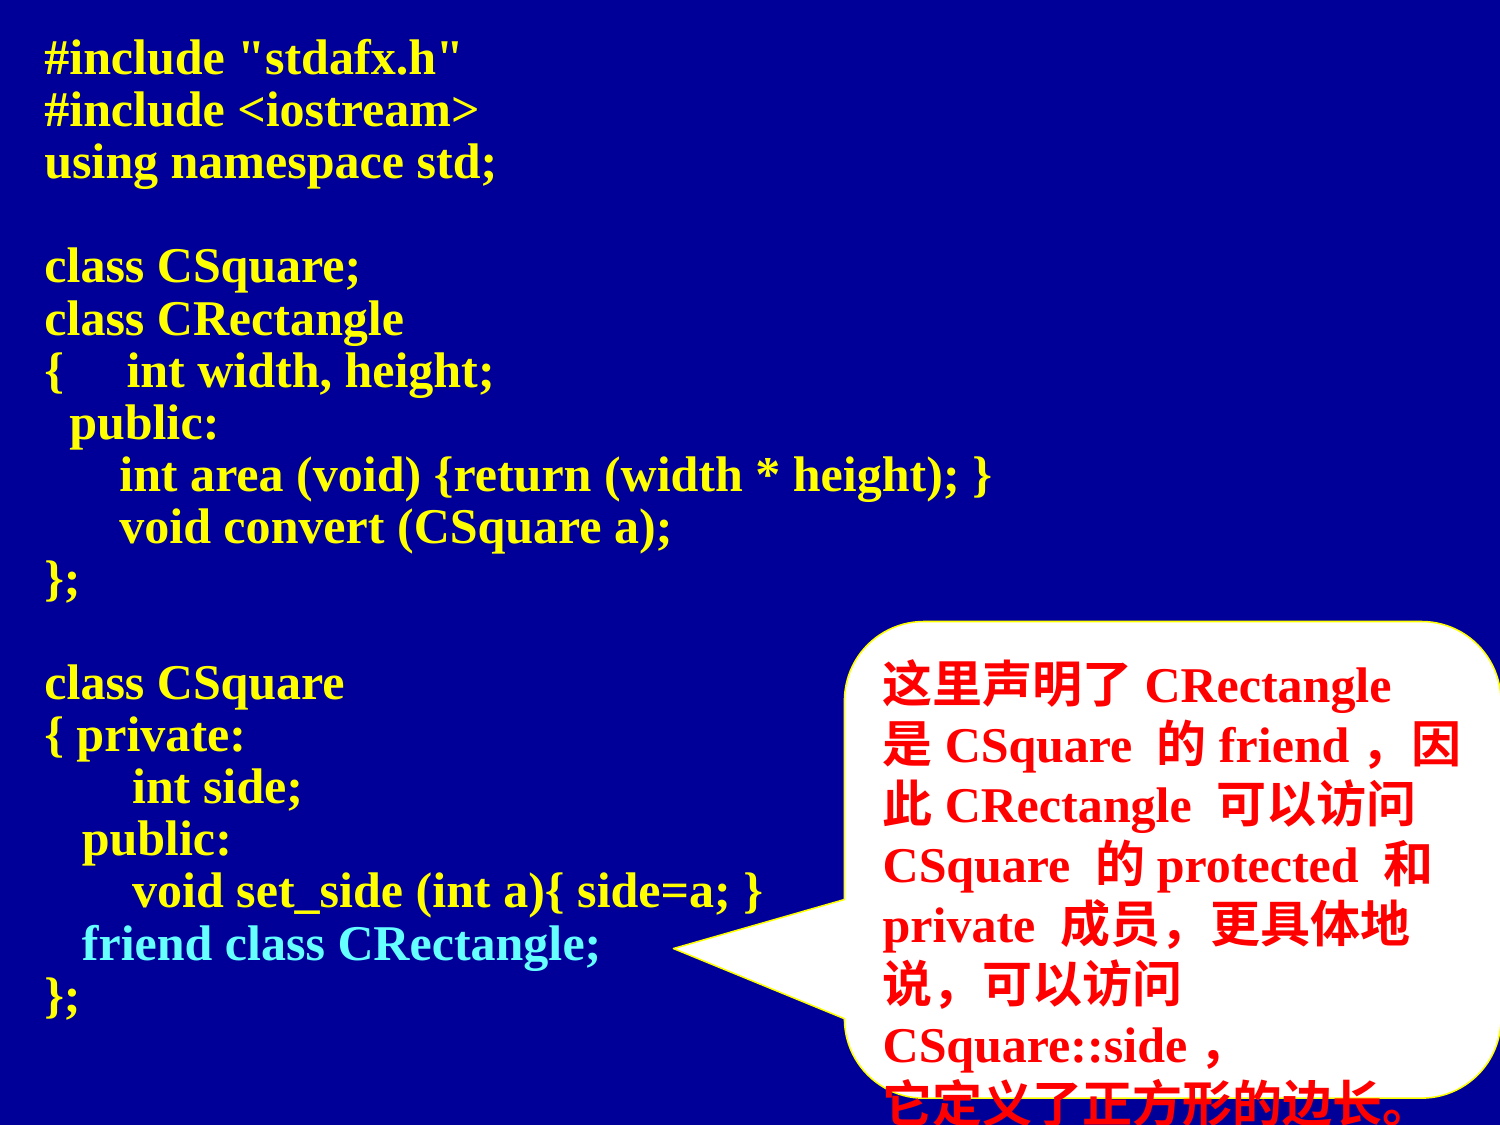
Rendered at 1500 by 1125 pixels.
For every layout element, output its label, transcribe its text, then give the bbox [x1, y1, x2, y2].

list #include "stdafx.h" #include <iostream> using namespace std; class CSquare; class CRectangle { int width, height; public: int area (void) {return (width * height); } void convert (CSquare a); }; class CSquare { private: int side; public: void set_side (int a){ side=a; } friend class CRectangle; }; [29, 24, 1459, 1094]
text_box 这里声明了CRectangle 是CSquare 的friend，因此CRectangle 可以访问CSquare 的protected 和private 成员，更具体地说，可以访问CSquare::side， 它定义了正方形的边长。 [673, 621, 1500, 1099]
